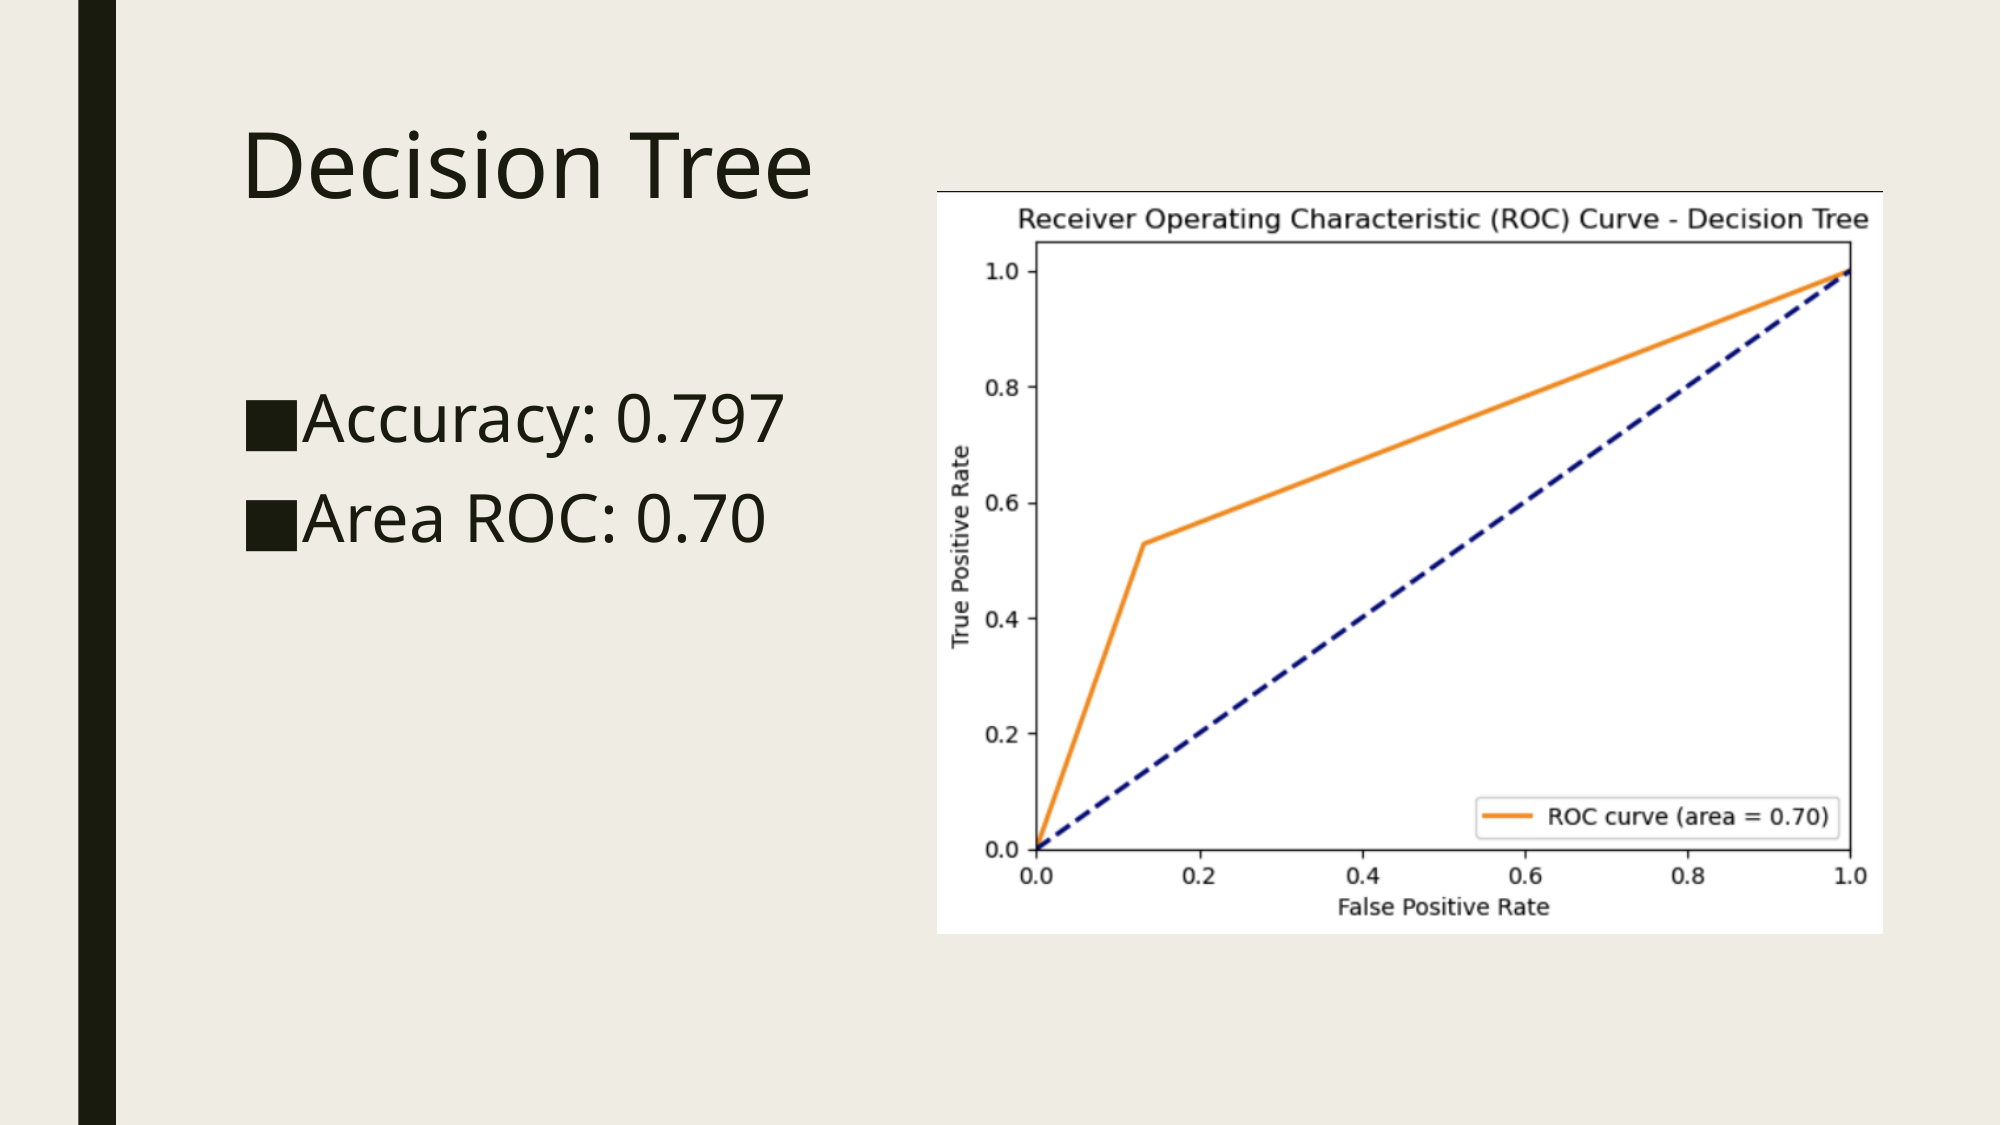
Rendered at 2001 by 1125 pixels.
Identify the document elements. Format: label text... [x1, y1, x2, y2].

picture [937, 191, 1883, 934]
title Decision Tree [225, 112, 1800, 357]
list Accuracy: 0.797 Area ROC: 0.70 [225, 375, 1800, 963]
